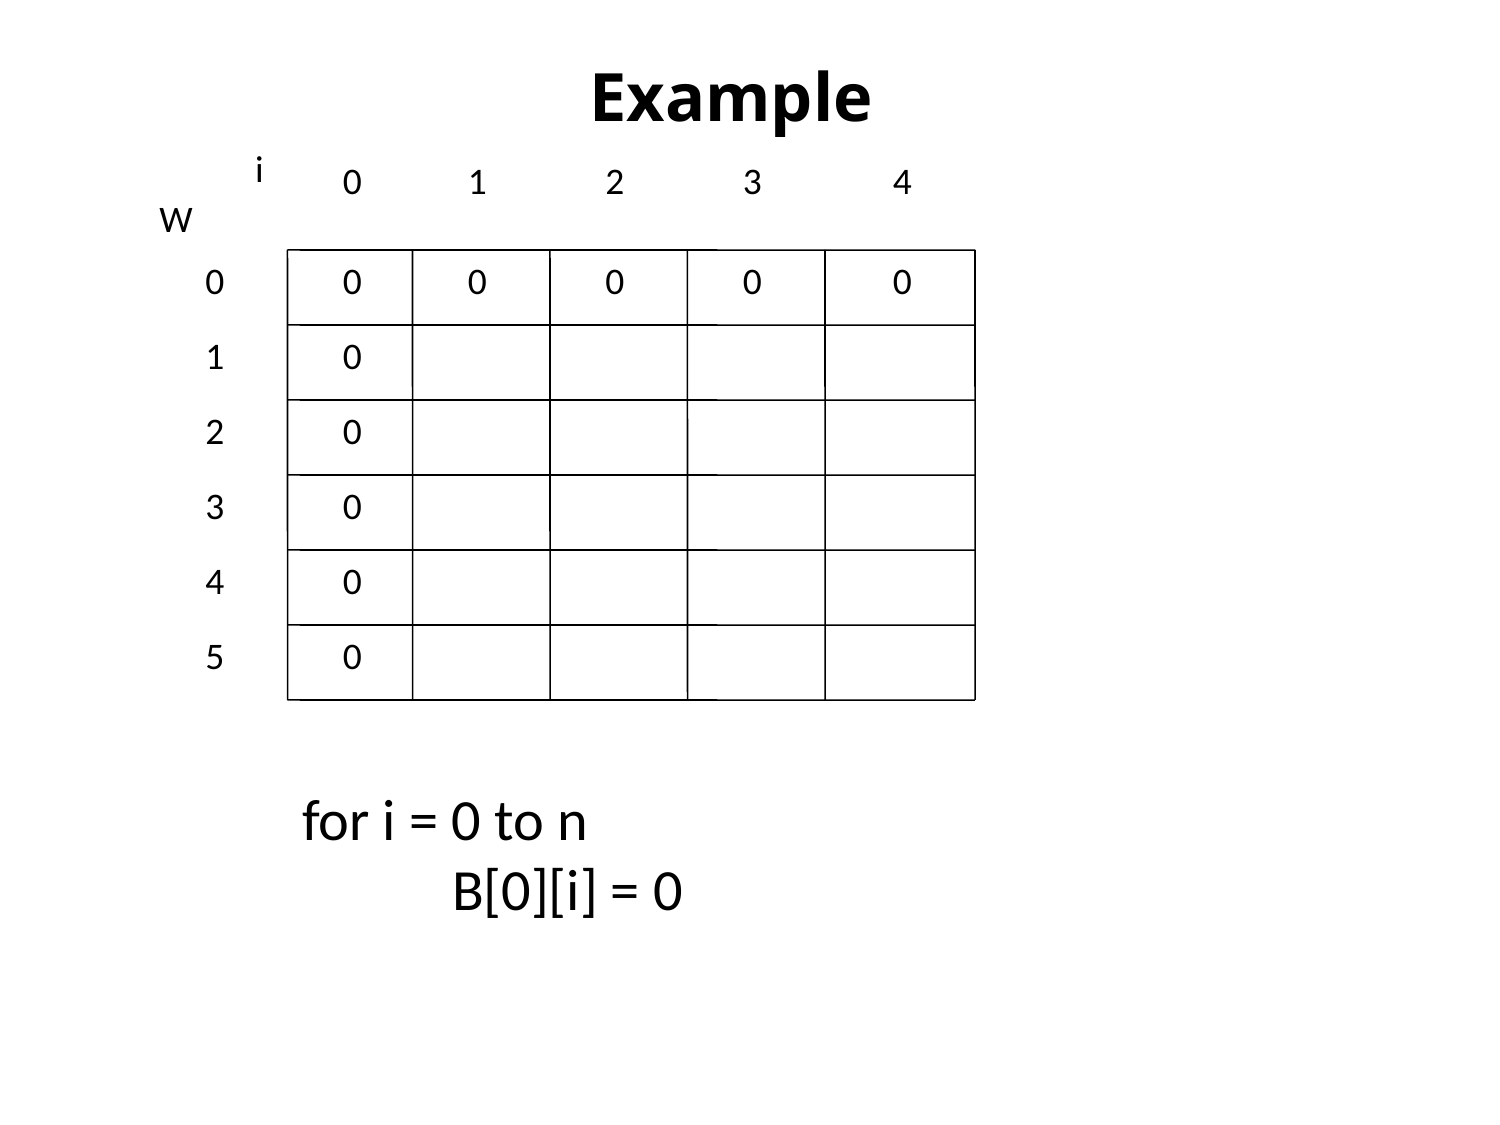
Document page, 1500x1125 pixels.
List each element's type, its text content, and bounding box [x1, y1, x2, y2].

text_box 0 [328, 399, 377, 460]
text_box 4 [190, 549, 240, 610]
text_box 0 [328, 549, 377, 610]
text_box 0 [728, 249, 777, 310]
text_box 0 [190, 249, 240, 310]
text_box 0 [878, 249, 927, 310]
text_box 0 [453, 249, 502, 310]
text_box 3 [728, 149, 777, 210]
text_box 0 [328, 624, 377, 685]
text_box W [144, 187, 208, 248]
text_box for i = 0 to n B[0][i] = 0 [287, 774, 850, 930]
text_box 2 [590, 149, 640, 210]
text_box 3 [190, 474, 240, 535]
text_box 0 [328, 324, 377, 385]
title Example [0, 50, 1463, 150]
text_box 0 [328, 474, 377, 535]
text_box i [240, 137, 279, 198]
text_box 1 [453, 149, 502, 210]
text_box 0 [328, 249, 377, 310]
text_box 0 [328, 149, 377, 210]
text_box 4 [878, 149, 927, 210]
text_box 5 [190, 624, 240, 685]
text_box 2 [190, 399, 240, 460]
text_box 1 [190, 324, 240, 385]
text_box 0 [590, 249, 640, 310]
